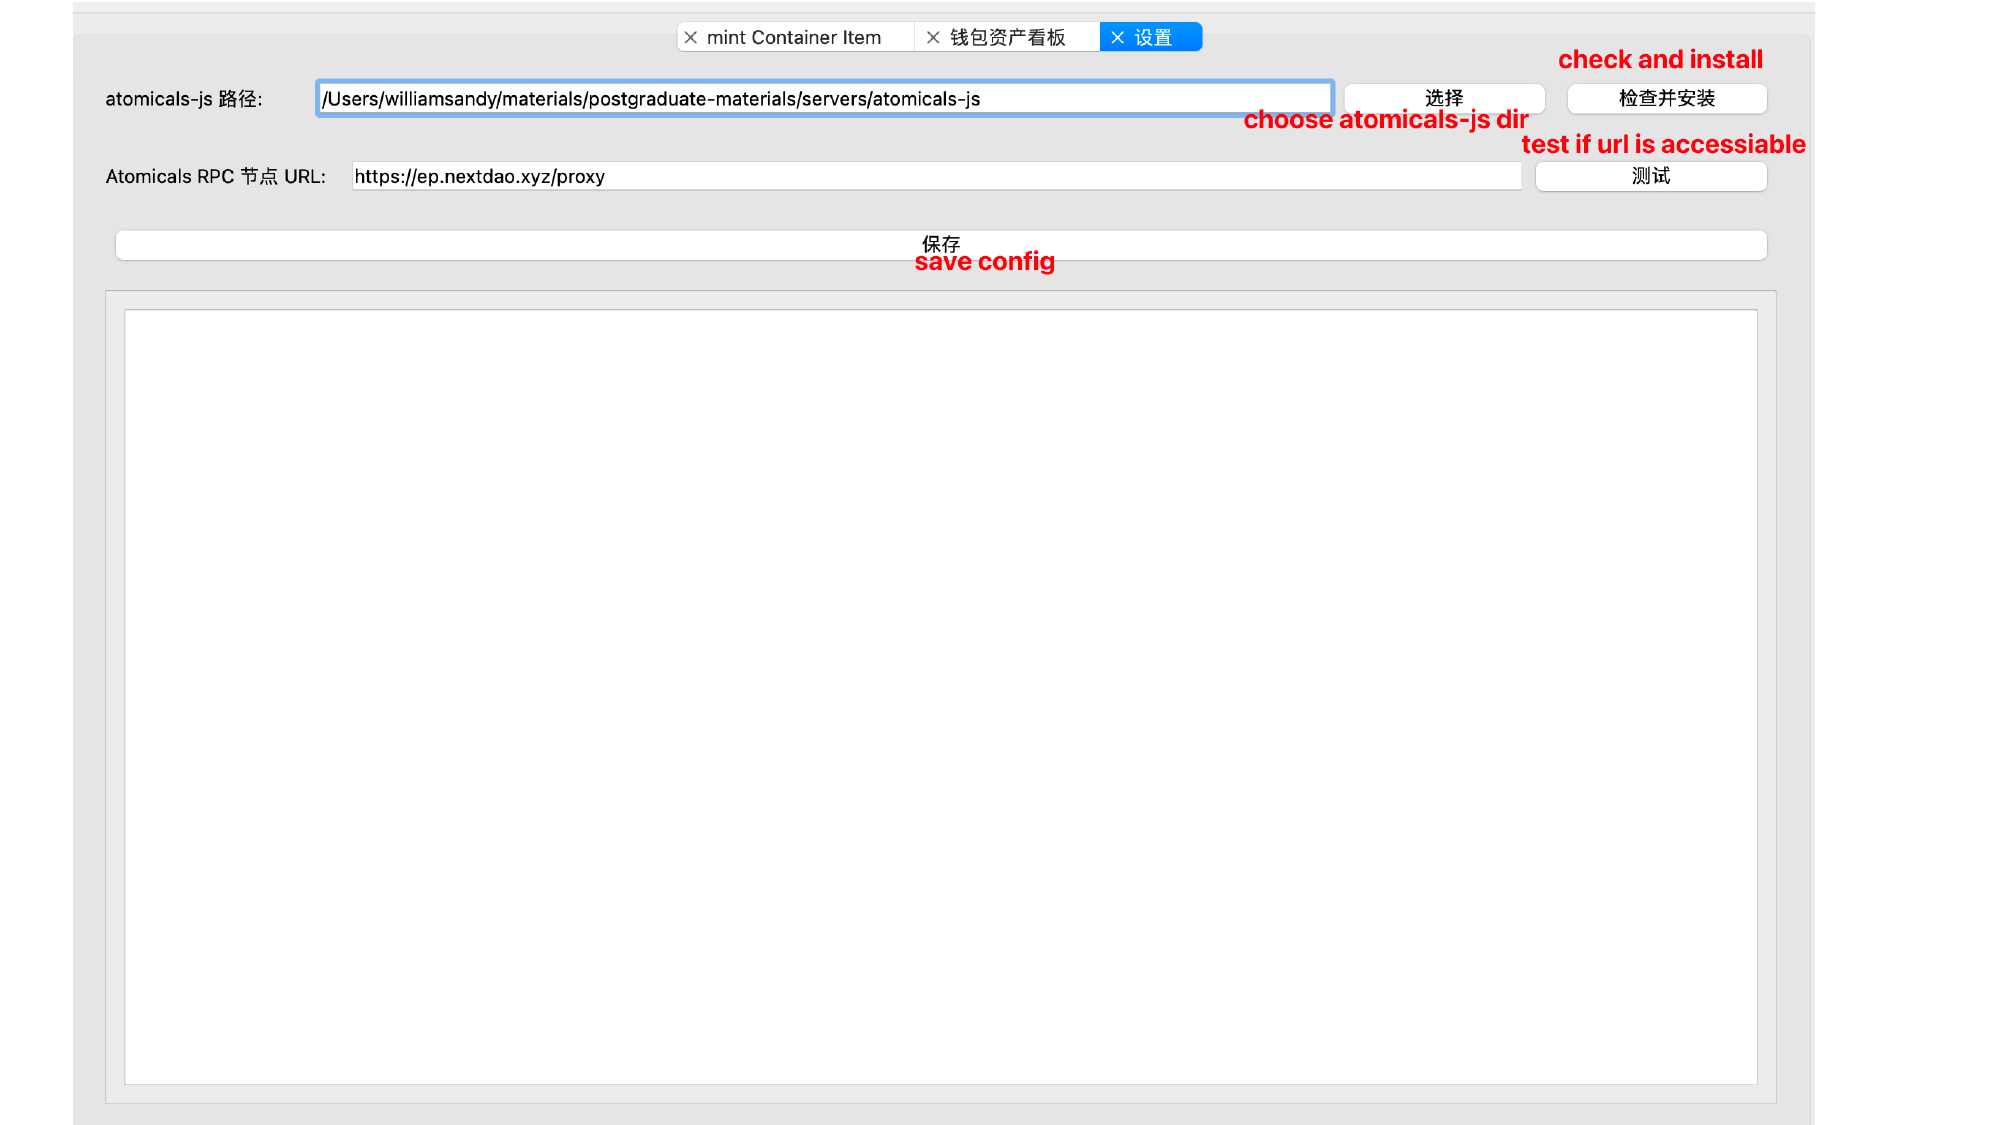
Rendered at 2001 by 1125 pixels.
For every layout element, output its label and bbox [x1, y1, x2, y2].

picture [73, 2, 1815, 1125]
